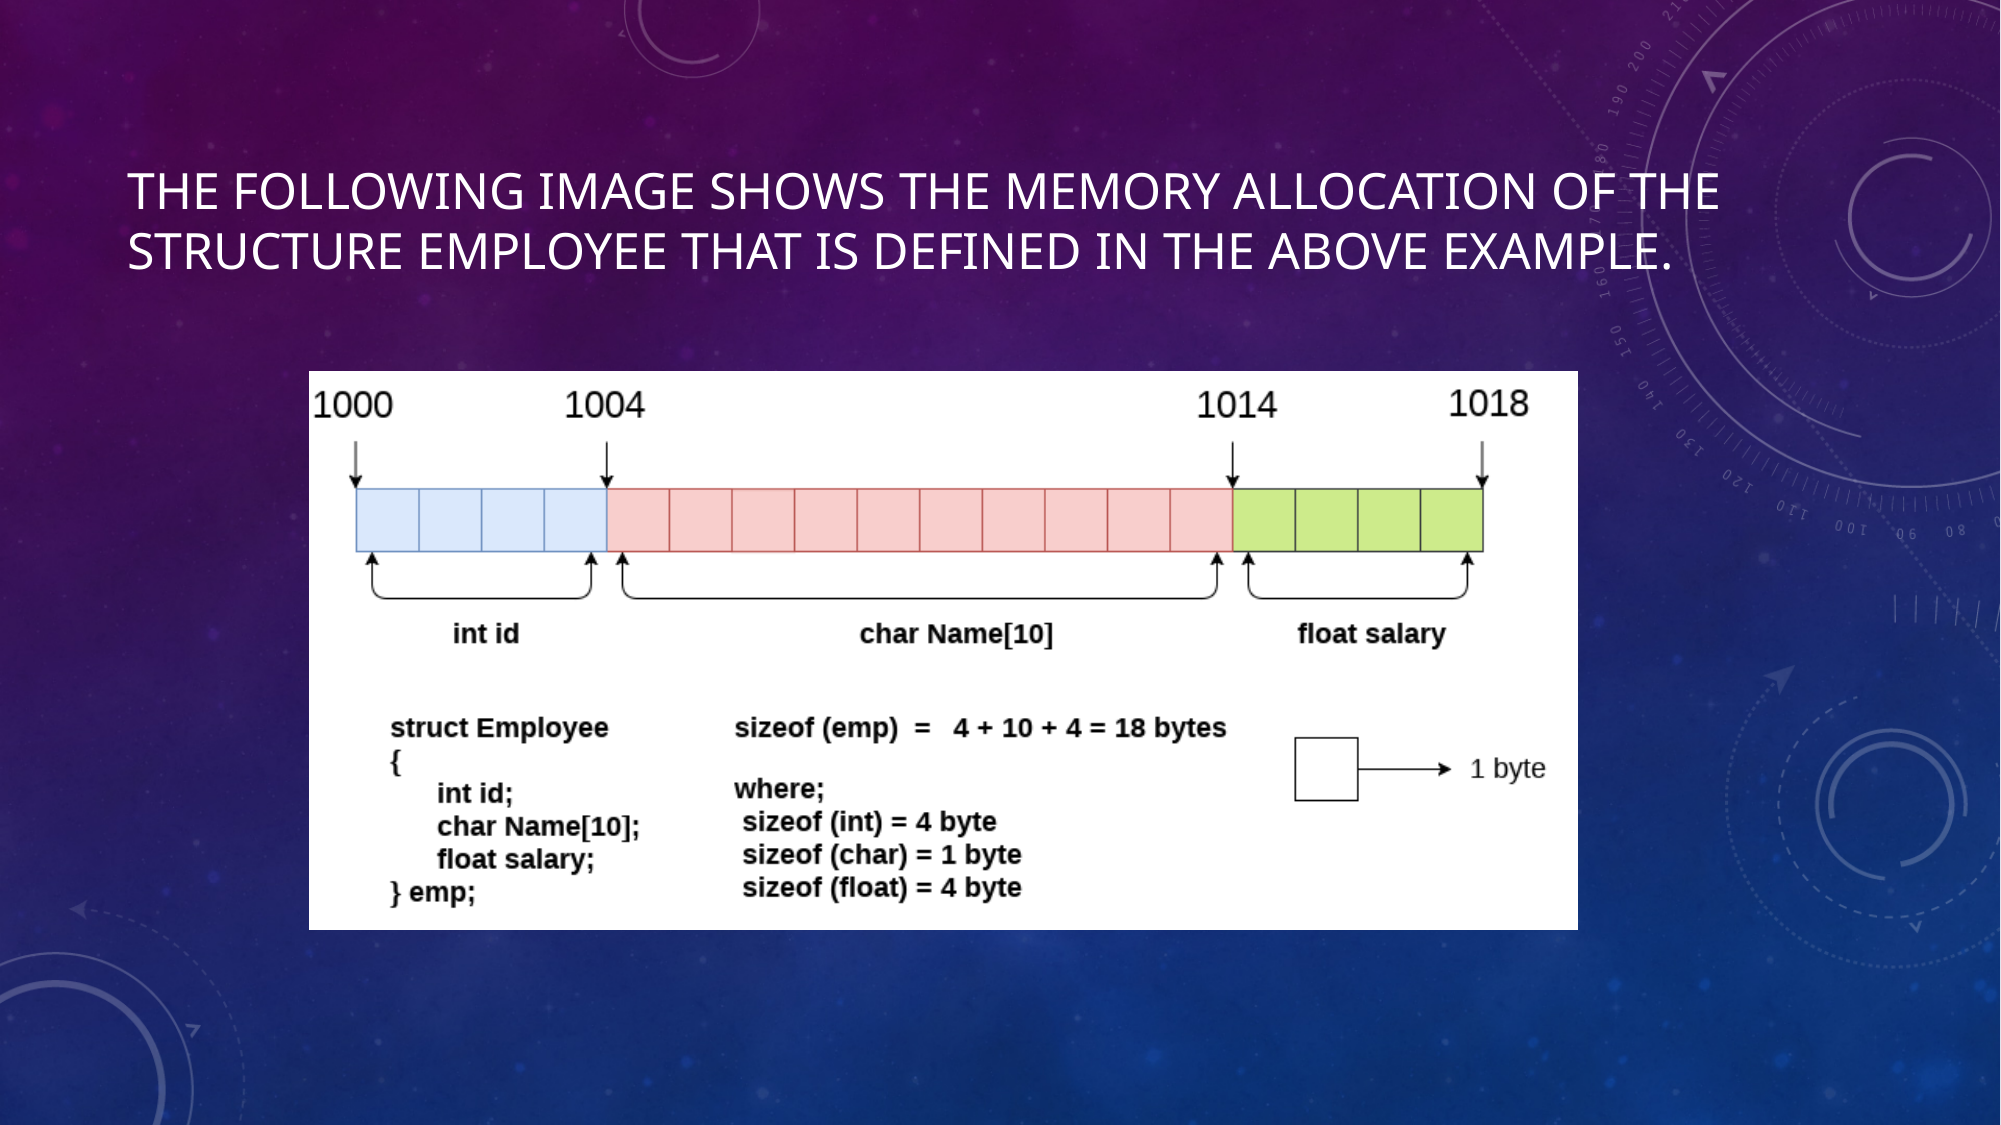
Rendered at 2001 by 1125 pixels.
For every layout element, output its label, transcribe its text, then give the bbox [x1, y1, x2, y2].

picture [0, 0, 2001, 1125]
title The following image shows the memory allocation of the structure employee that is defined in the above example. [112, 99, 1775, 339]
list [309, 371, 1578, 930]
